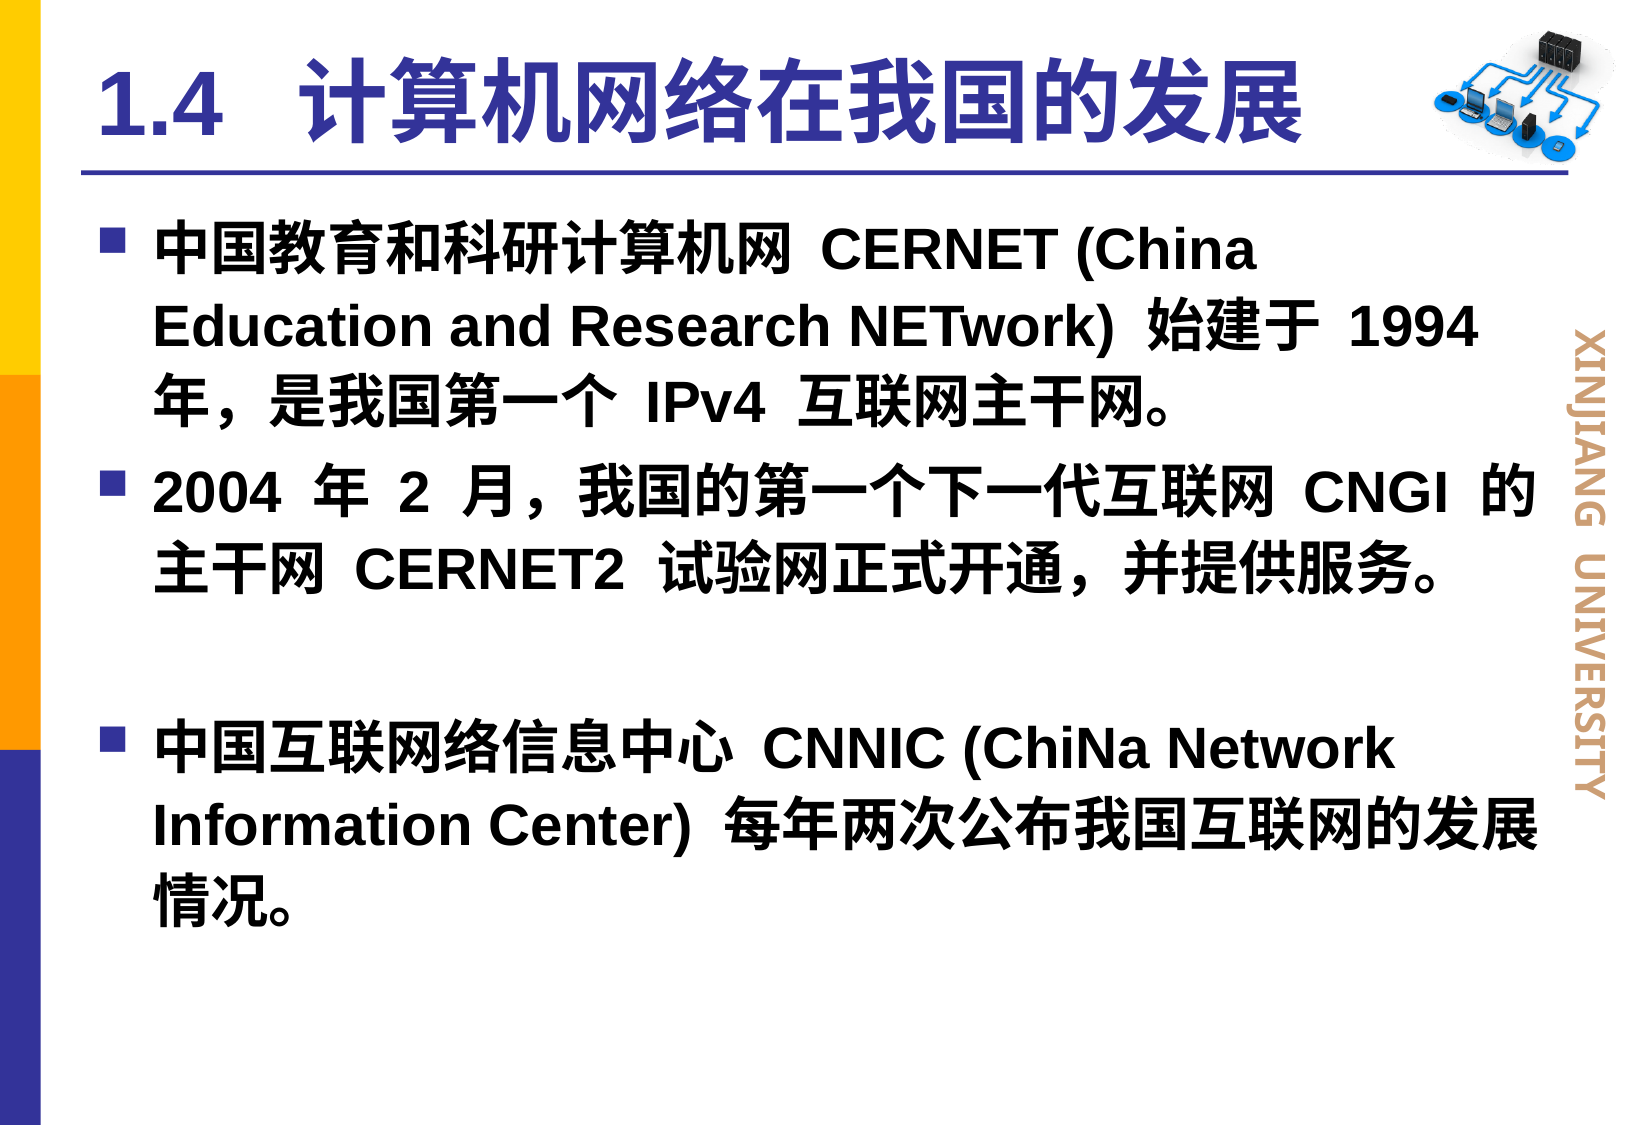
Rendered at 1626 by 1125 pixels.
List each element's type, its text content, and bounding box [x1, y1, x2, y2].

title 1.4 计算机网络在我国的发展 [81, 30, 1569, 161]
picture [1431, 30, 1616, 165]
list 中国教育和科研计算机网 CERNET (China Education and Research NETwork) 始建于 1994 年，是我国第一个 IPv4 互联网主干网。 2004 年 2 月，我国的第一个下一代互联网 CNGI 的主干网 CERNET2 试验网正式开通，并提供服务。 中国互联网络信息中心 CNNIC (ChiNa Network Information Center) 每年两次公布我国互联网的发展情况。 [81, 196, 1569, 1006]
